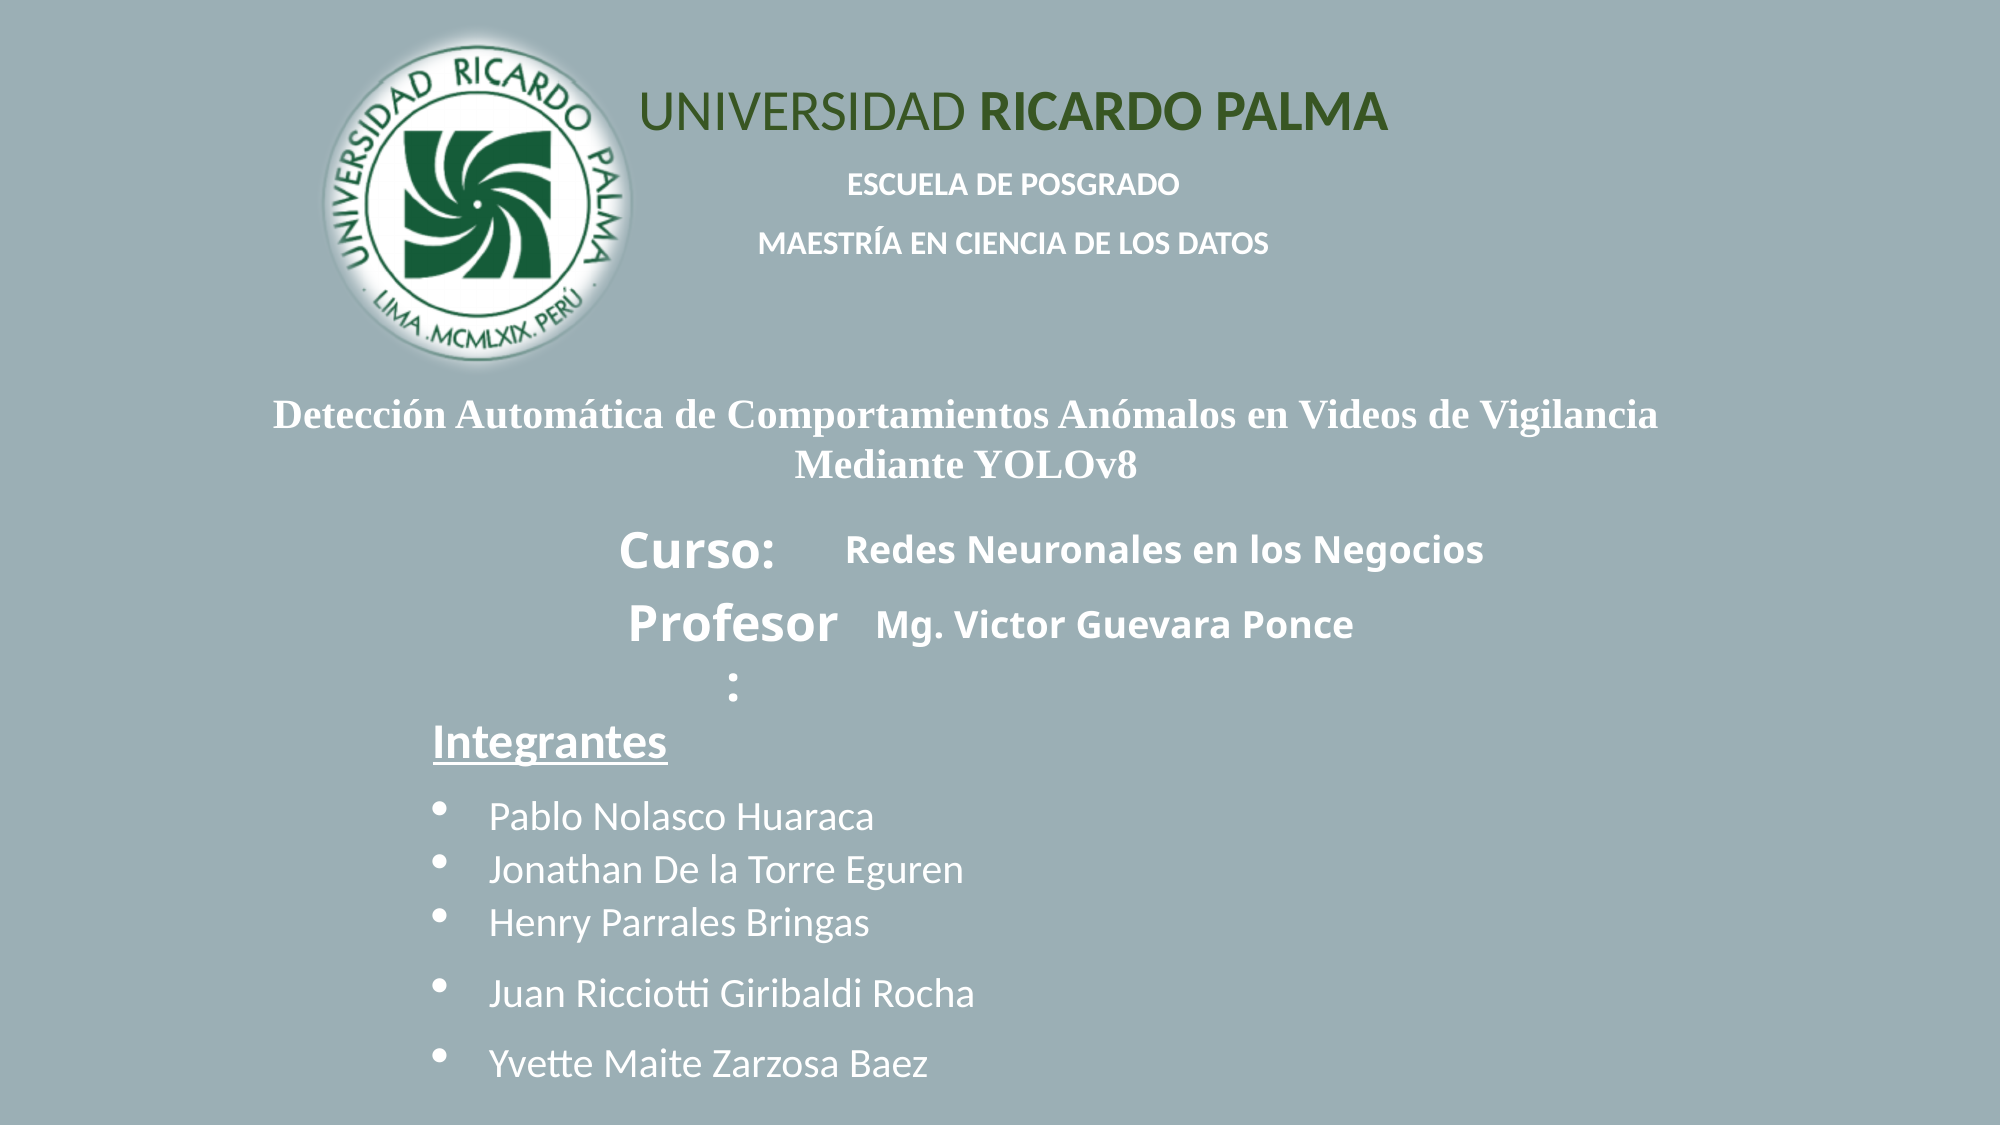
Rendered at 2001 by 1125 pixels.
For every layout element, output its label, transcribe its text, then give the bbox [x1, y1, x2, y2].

text_box Profesor: [611, 584, 857, 719]
text_box UNIVERSIDAD RICARDO PALMA ESCUELA DE POSGRADO MAESTRÍA EN CIENCIA DE LOS DATOS [641, 60, 1506, 269]
text_box Detección Automática de Comportamientos Anómalos en Videos de Vigilancia Mediante YOLOv8 [245, 379, 1687, 494]
picture [313, 20, 641, 379]
text_box Mg. Victor Guevara Ponce [859, 593, 1370, 654]
text_box Integrantes Pablo Nolasco Huaraca Jonathan De la Torre Eguren Henry Parrales Bringas Juan Ricciotti Giribaldi Rocha Yvette Maite Zarzosa Baez [417, 696, 1418, 1125]
text_box Redes Neuronales en los Negocios [829, 518, 1501, 579]
text_box Curso: [574, 511, 820, 586]
